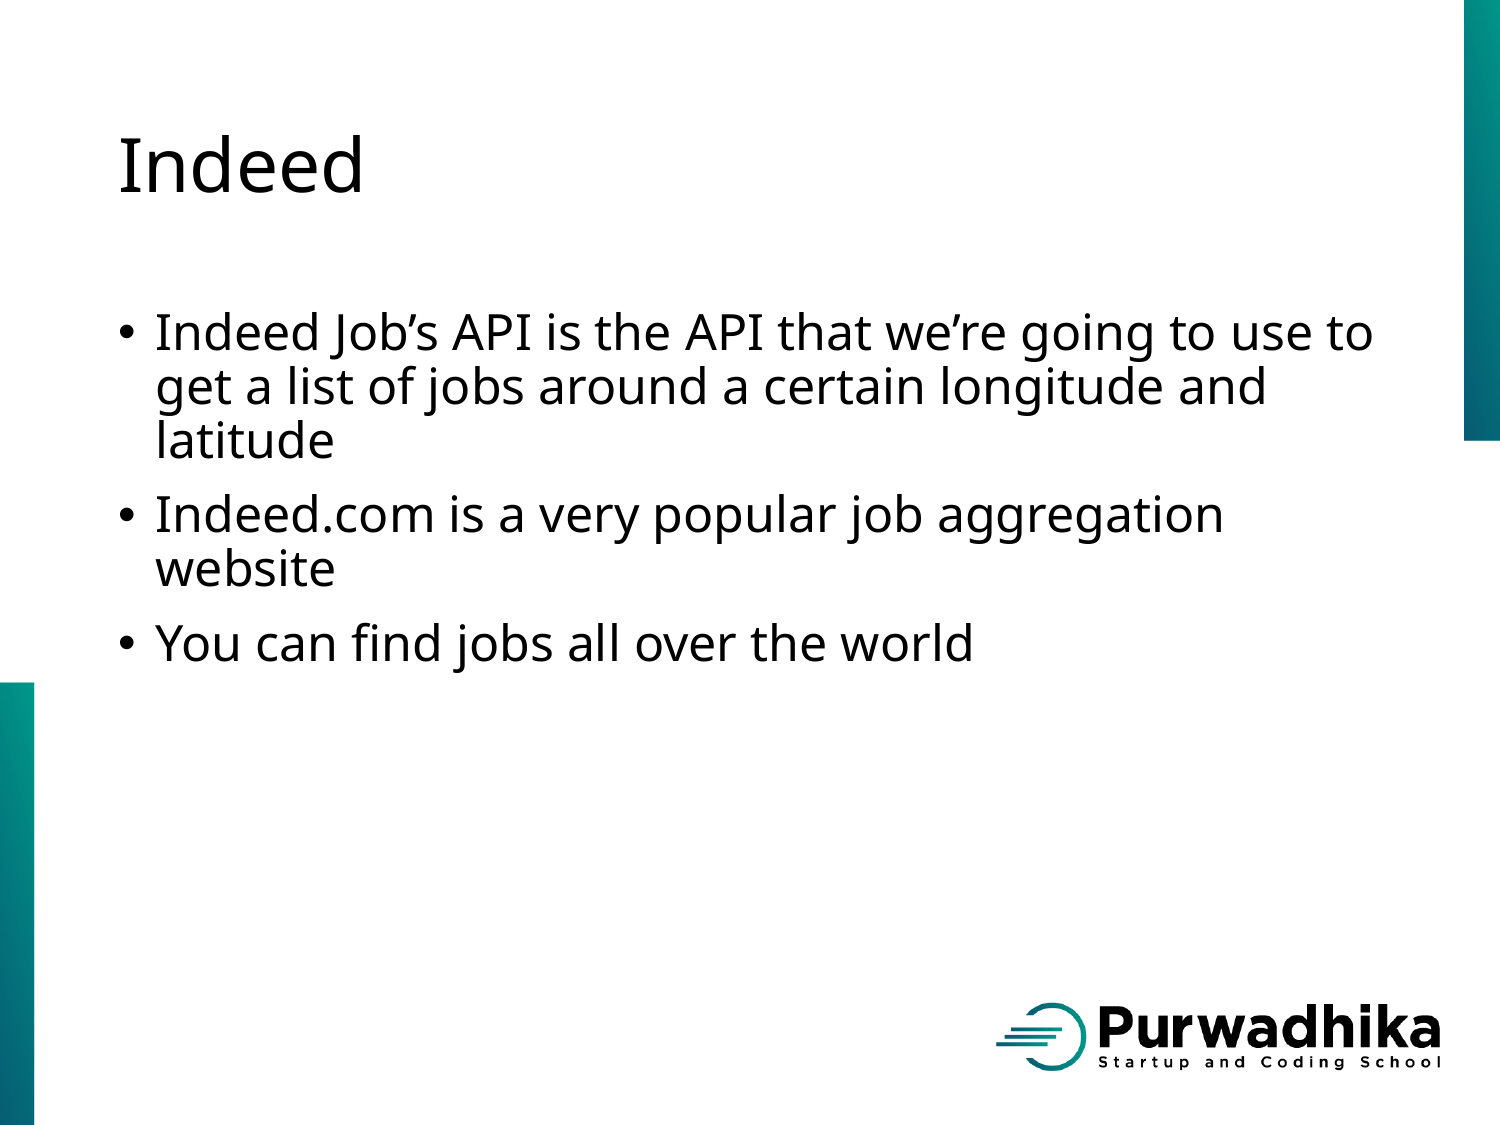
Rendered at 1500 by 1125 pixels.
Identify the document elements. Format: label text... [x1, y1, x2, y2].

picture [0, 0, 1500, 1125]
list Indeed Job’s API is the API that we’re going to use to get a list of jobs around a certain longitude and latitude Indeed.com is a very popular job aggregation website You can find jobs all over the world [103, 299, 1397, 984]
title Indeed [103, 59, 1397, 278]
